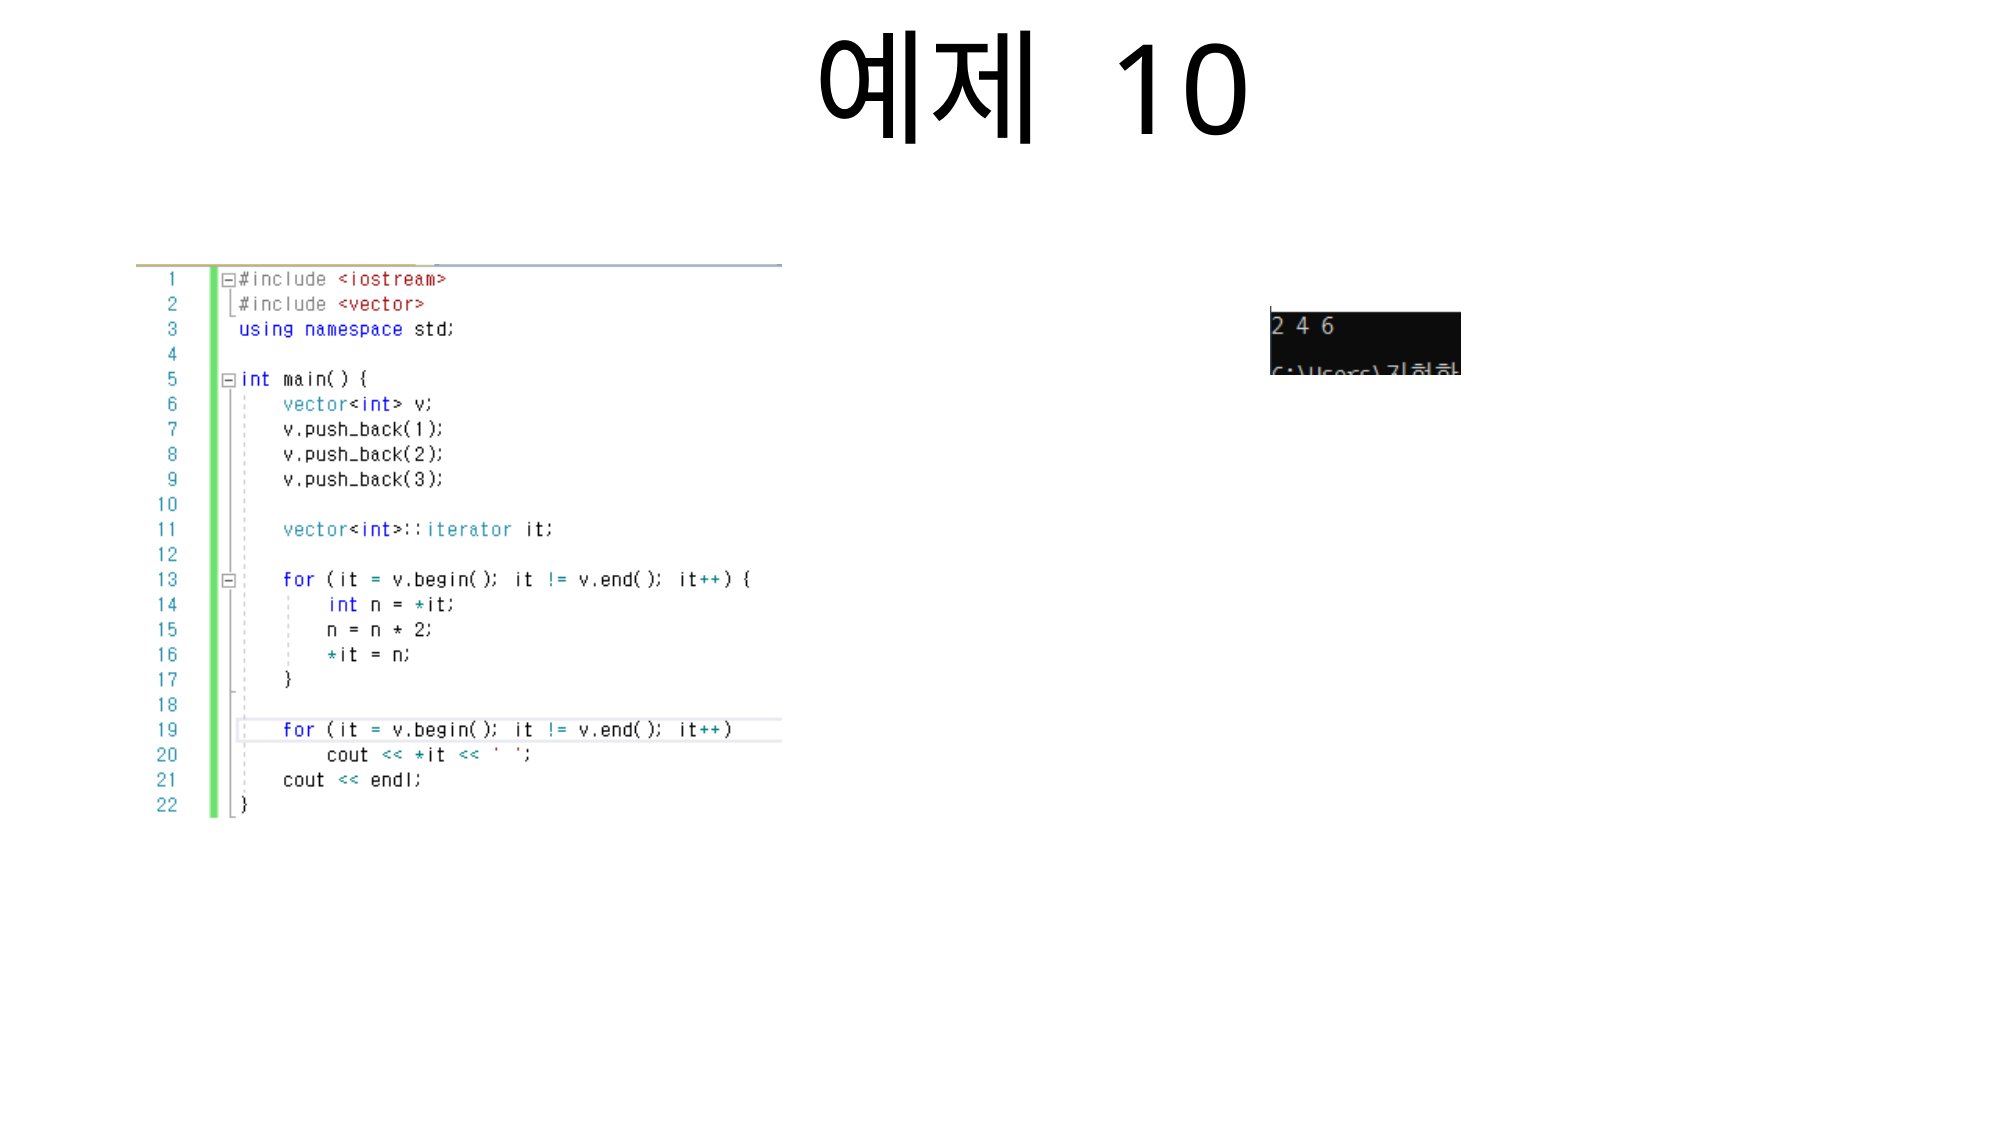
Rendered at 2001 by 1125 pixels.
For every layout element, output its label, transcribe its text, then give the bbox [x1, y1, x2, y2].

title 예제 10 [249, 0, 1750, 169]
picture [1270, 306, 1461, 375]
picture [136, 264, 782, 826]
